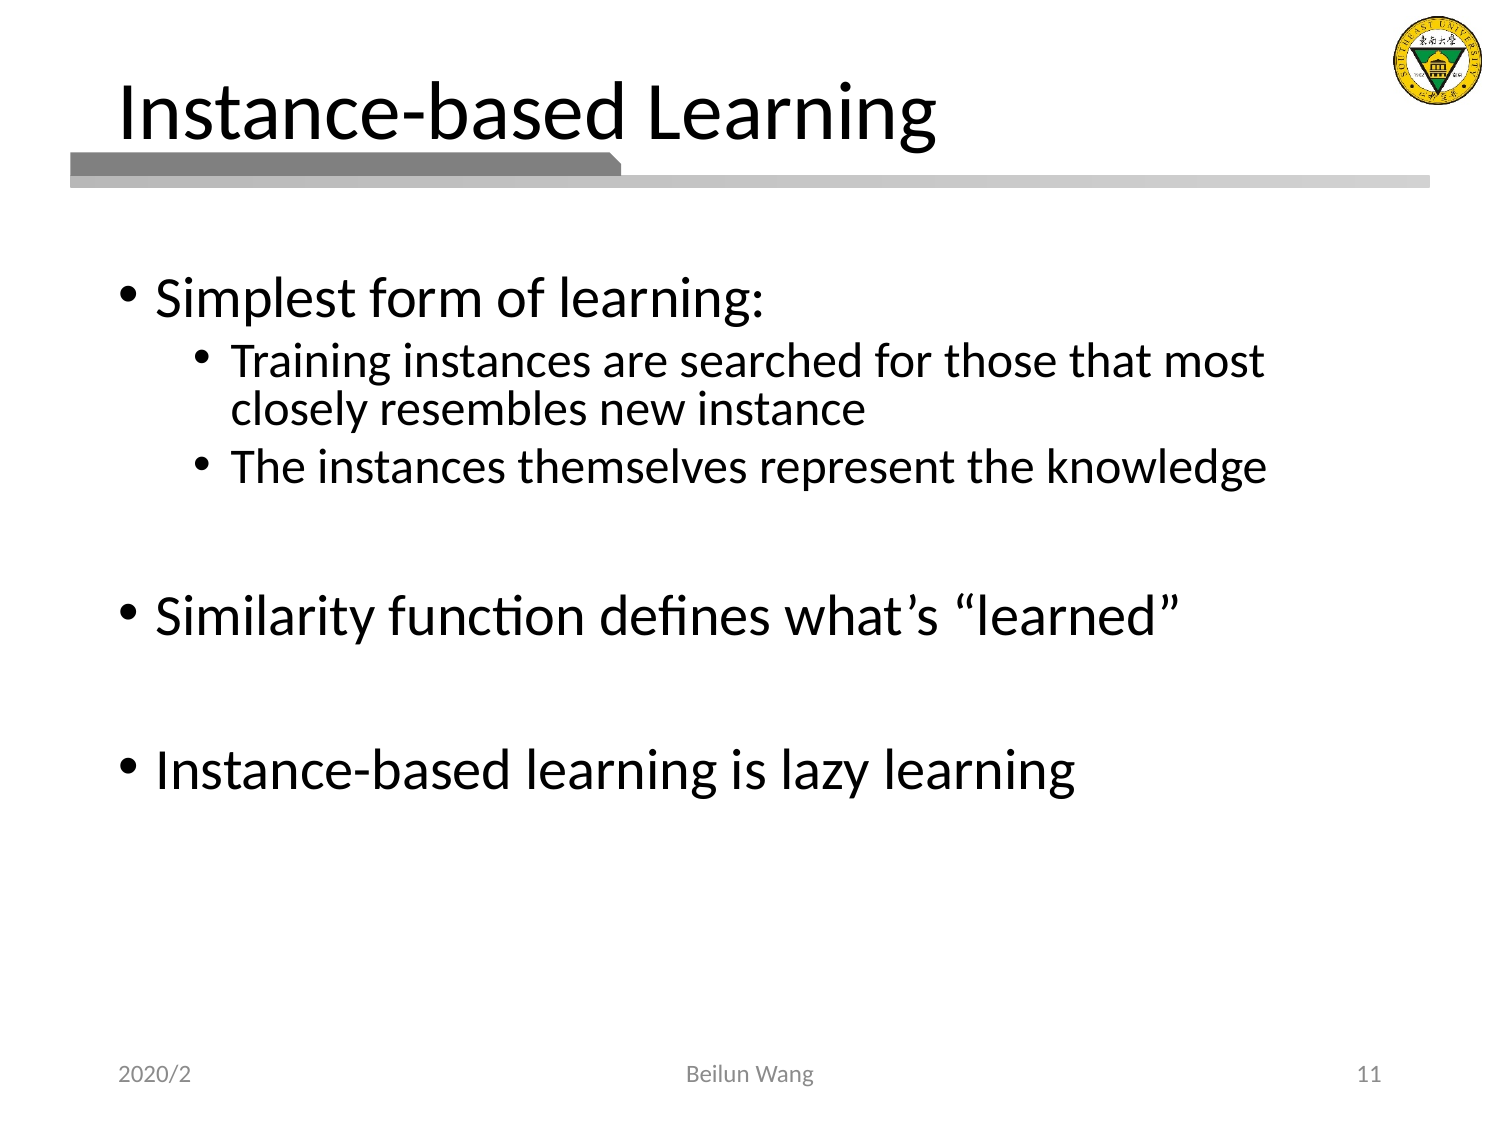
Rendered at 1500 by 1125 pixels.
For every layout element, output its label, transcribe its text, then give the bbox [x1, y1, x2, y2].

title Instance-based Learning [103, 59, 1361, 156]
slide_number 2020/2 [103, 1042, 441, 1103]
slide_number 11 [1059, 1042, 1397, 1103]
footer Beilun Wang [496, 1042, 1004, 1103]
list Simplest form of learning: Training instances are searched for those that most closely resembles new instance The instances themselves represent the knowledge Similarity function defines what’s “learned” Instance-based learning is lazy learning [103, 264, 1397, 1014]
picture [1393, 16, 1482, 105]
